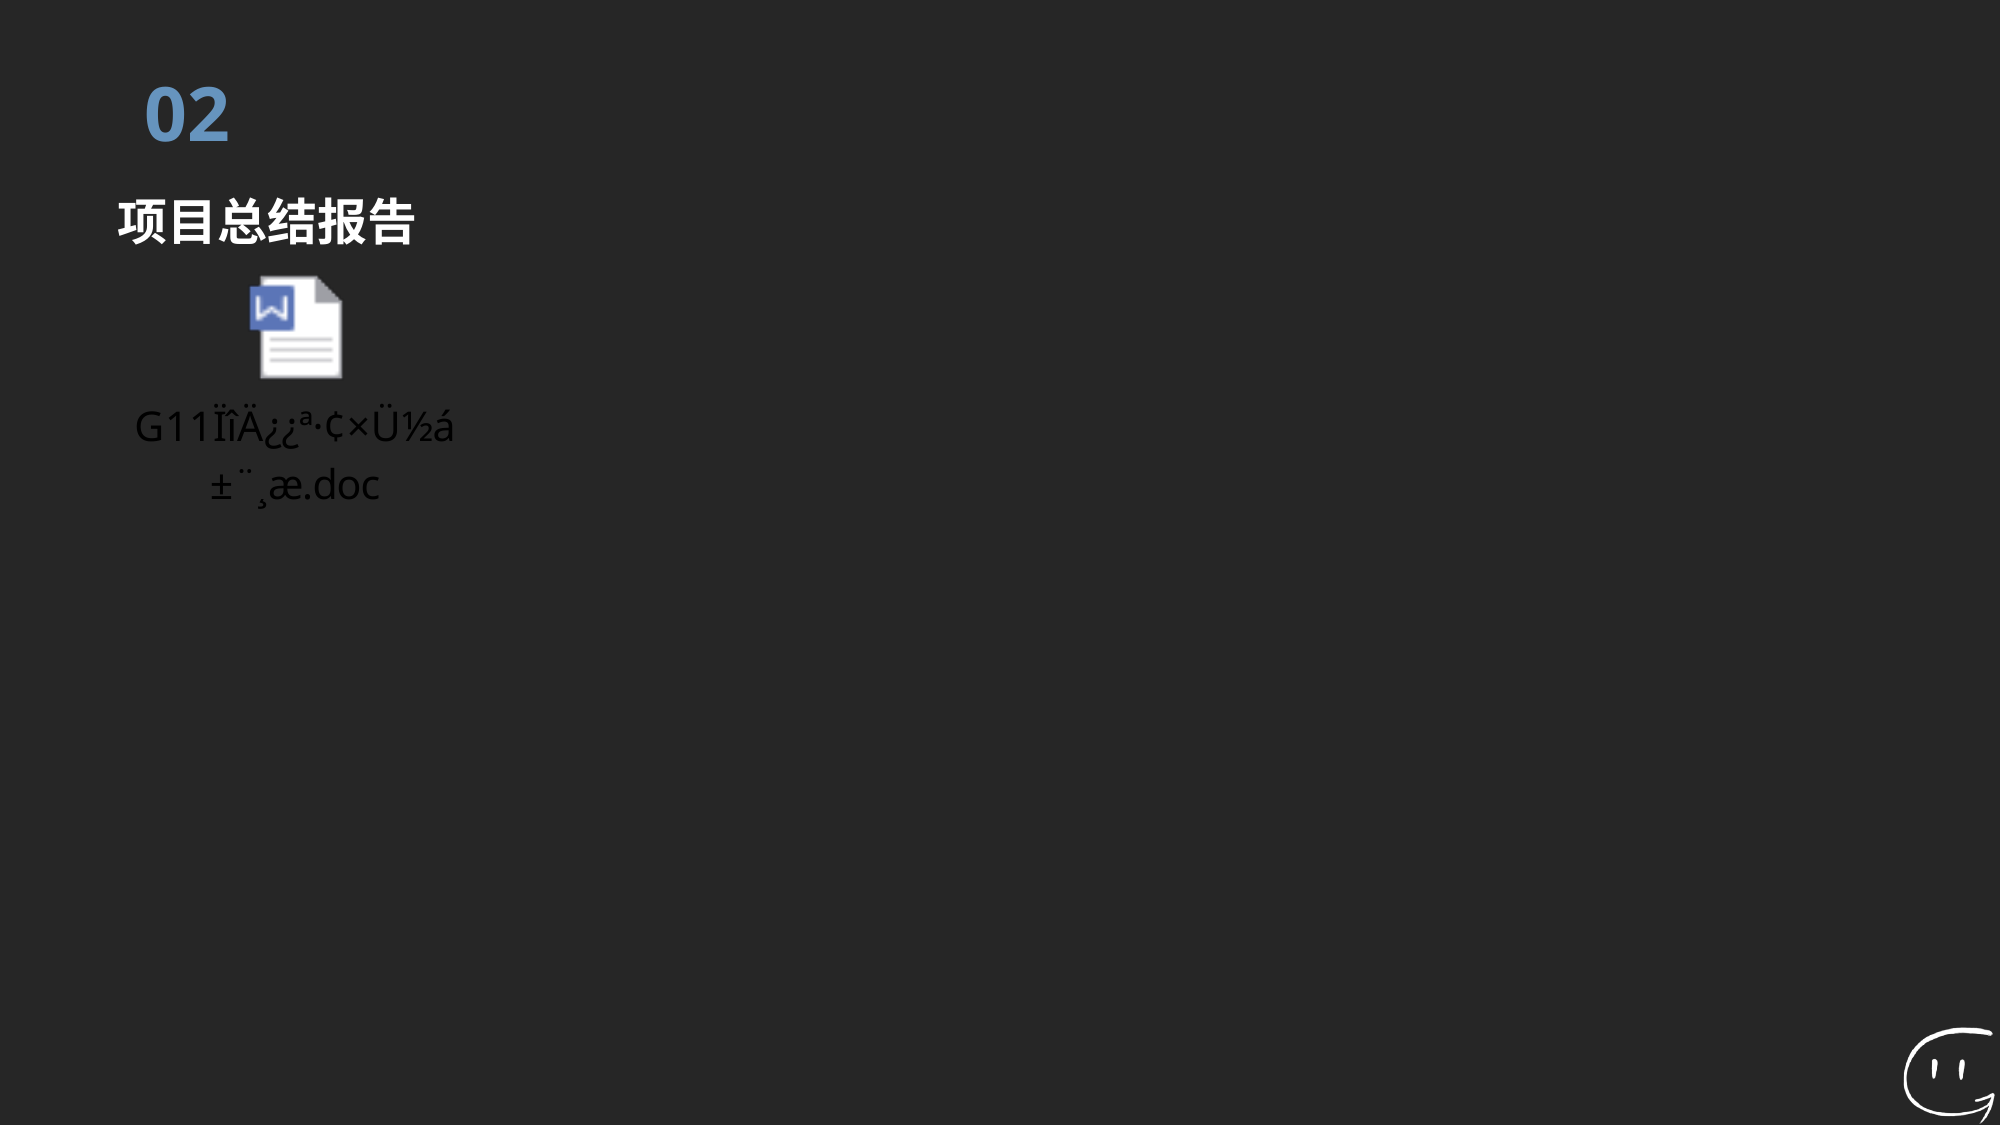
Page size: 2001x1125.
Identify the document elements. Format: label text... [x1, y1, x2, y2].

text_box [120, 273, 471, 514]
title 02 [129, 34, 1876, 200]
picture [1899, 1023, 2000, 1125]
text_box 项目总结报告 [102, 182, 520, 258]
